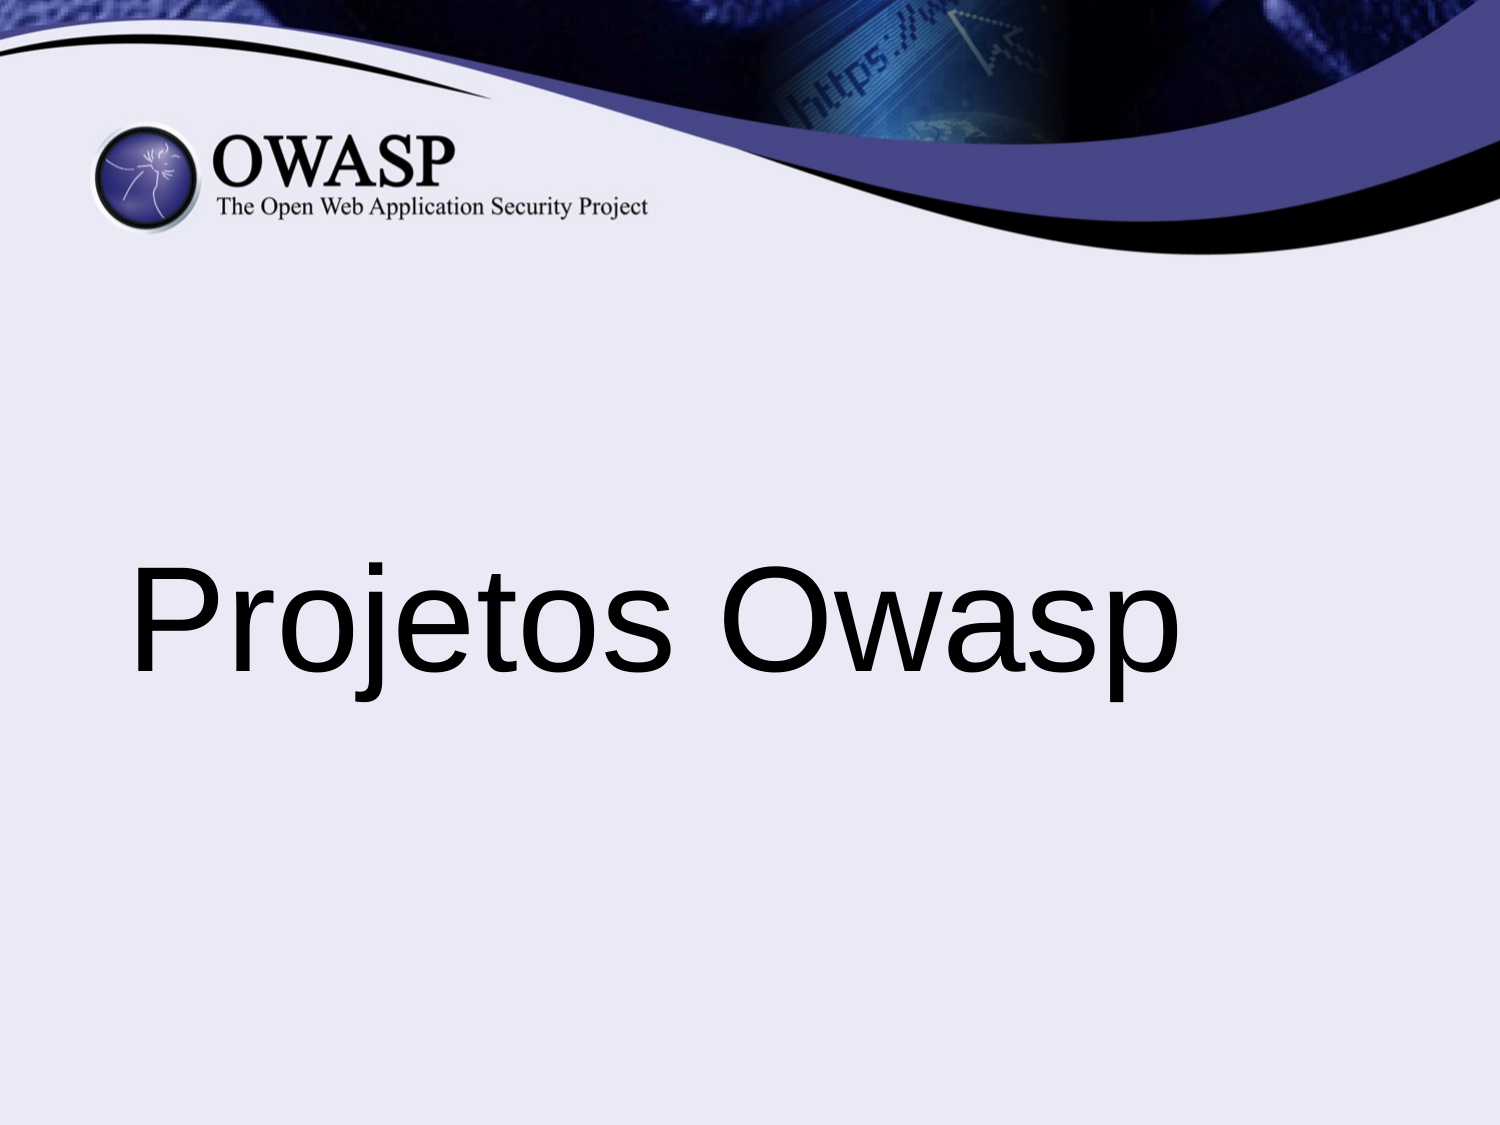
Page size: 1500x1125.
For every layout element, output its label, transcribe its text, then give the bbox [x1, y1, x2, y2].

text_box Projetos Owasp [111, 513, 1369, 709]
picture [0, 0, 1500, 1125]
